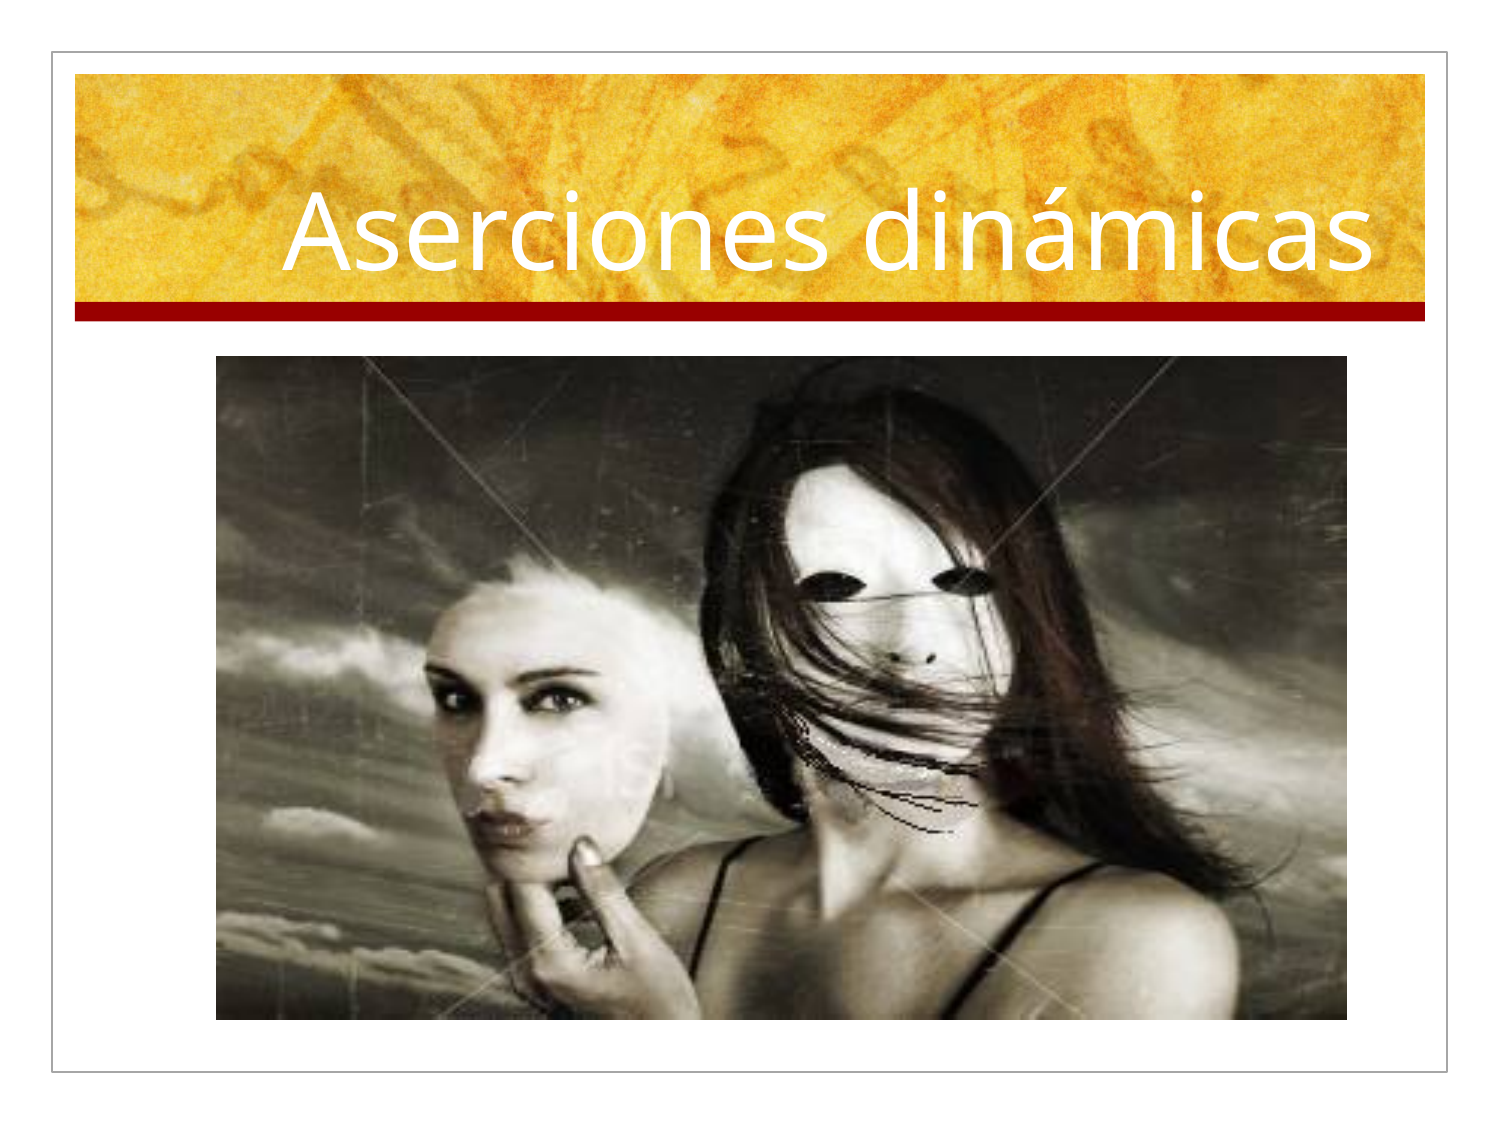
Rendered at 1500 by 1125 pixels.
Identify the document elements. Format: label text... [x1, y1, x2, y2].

picture [215, 355, 1348, 1021]
title Aserciones dinámicas [108, 74, 1392, 292]
picture [75, 74, 1425, 301]
